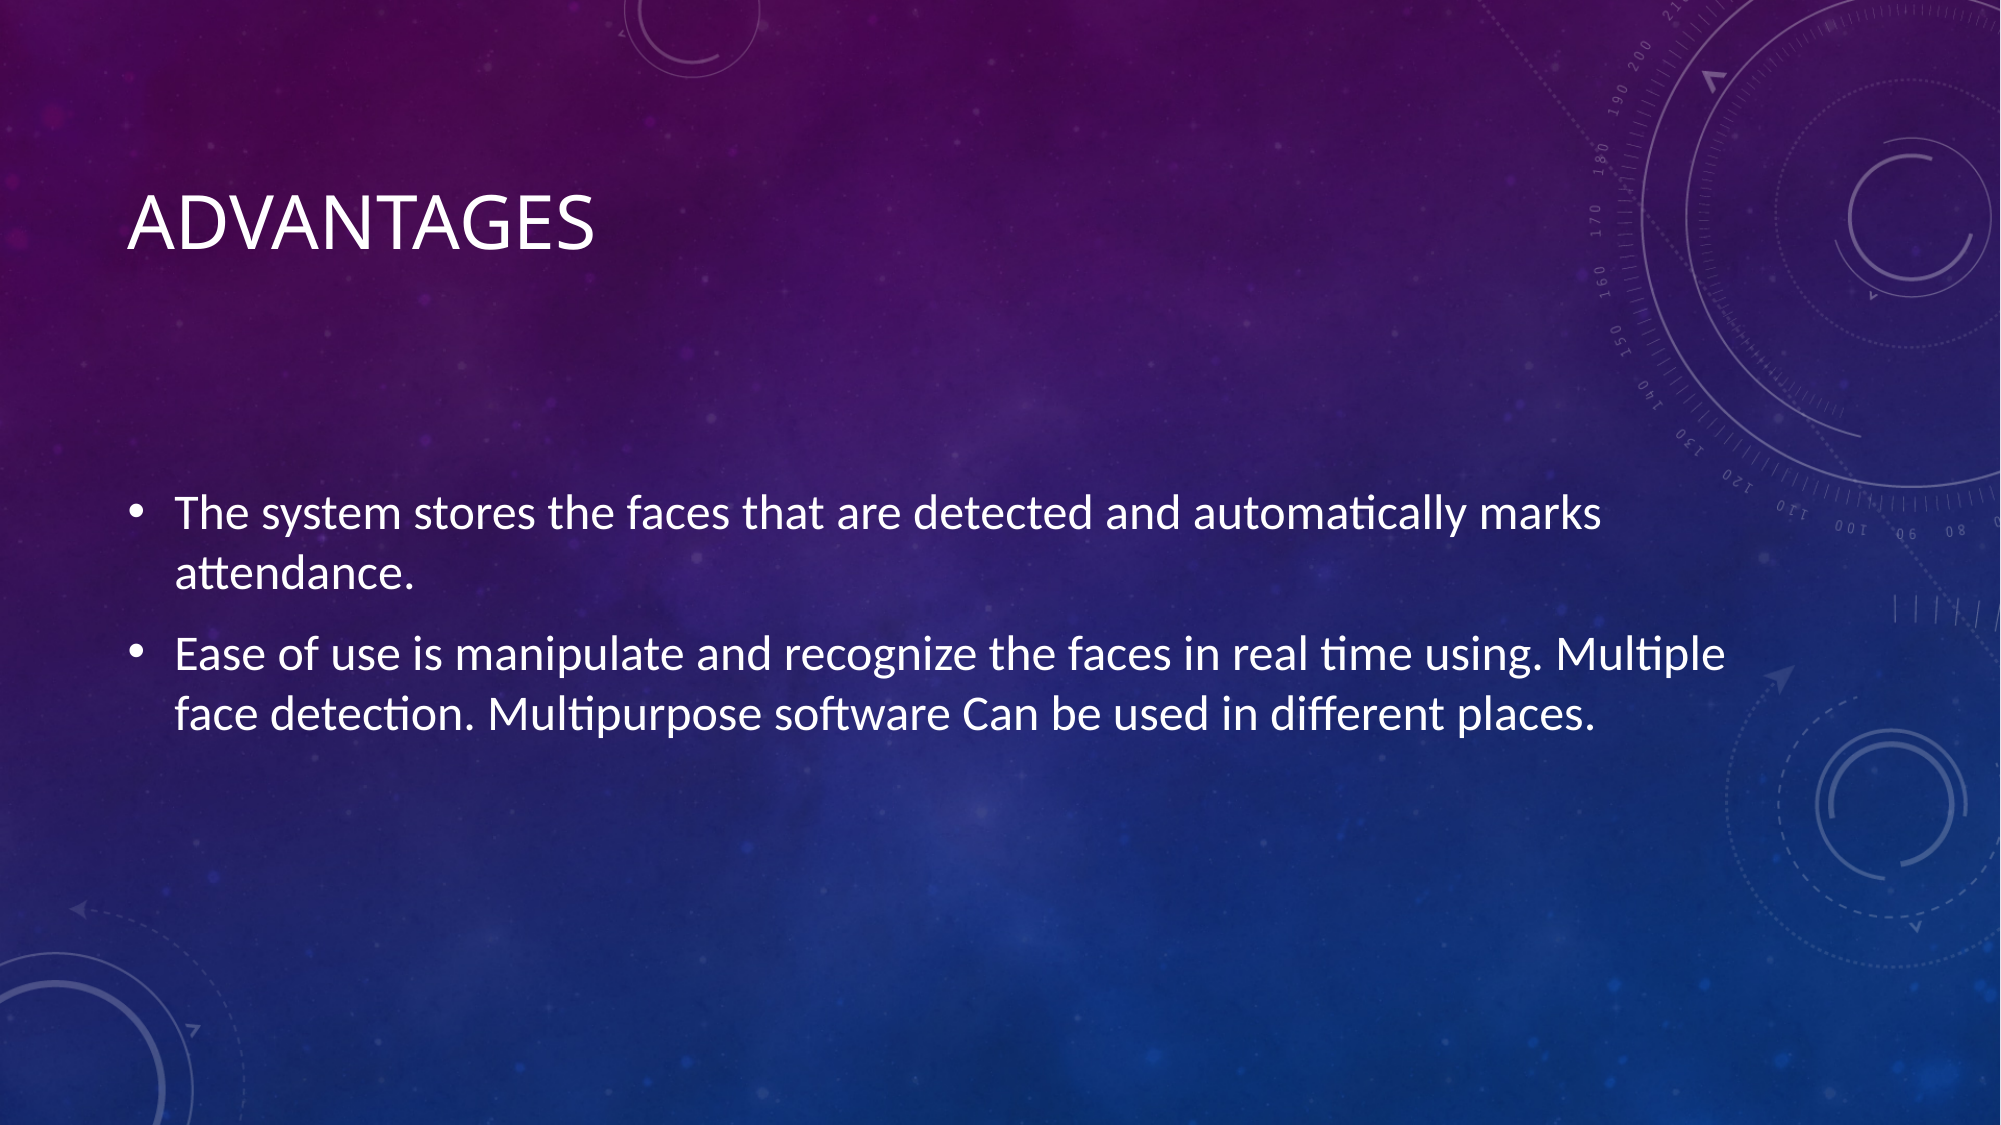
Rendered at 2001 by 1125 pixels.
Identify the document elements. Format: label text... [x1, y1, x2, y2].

title Advantages [112, 99, 1775, 339]
picture [0, 0, 2001, 1125]
list The system stores the faces that are detected and automatically marks attendance. Ease of use is manipulate and recognize the faces in real time using. Multiple face detection. Multipurpose software Can be used in different places. [112, 351, 1775, 950]
